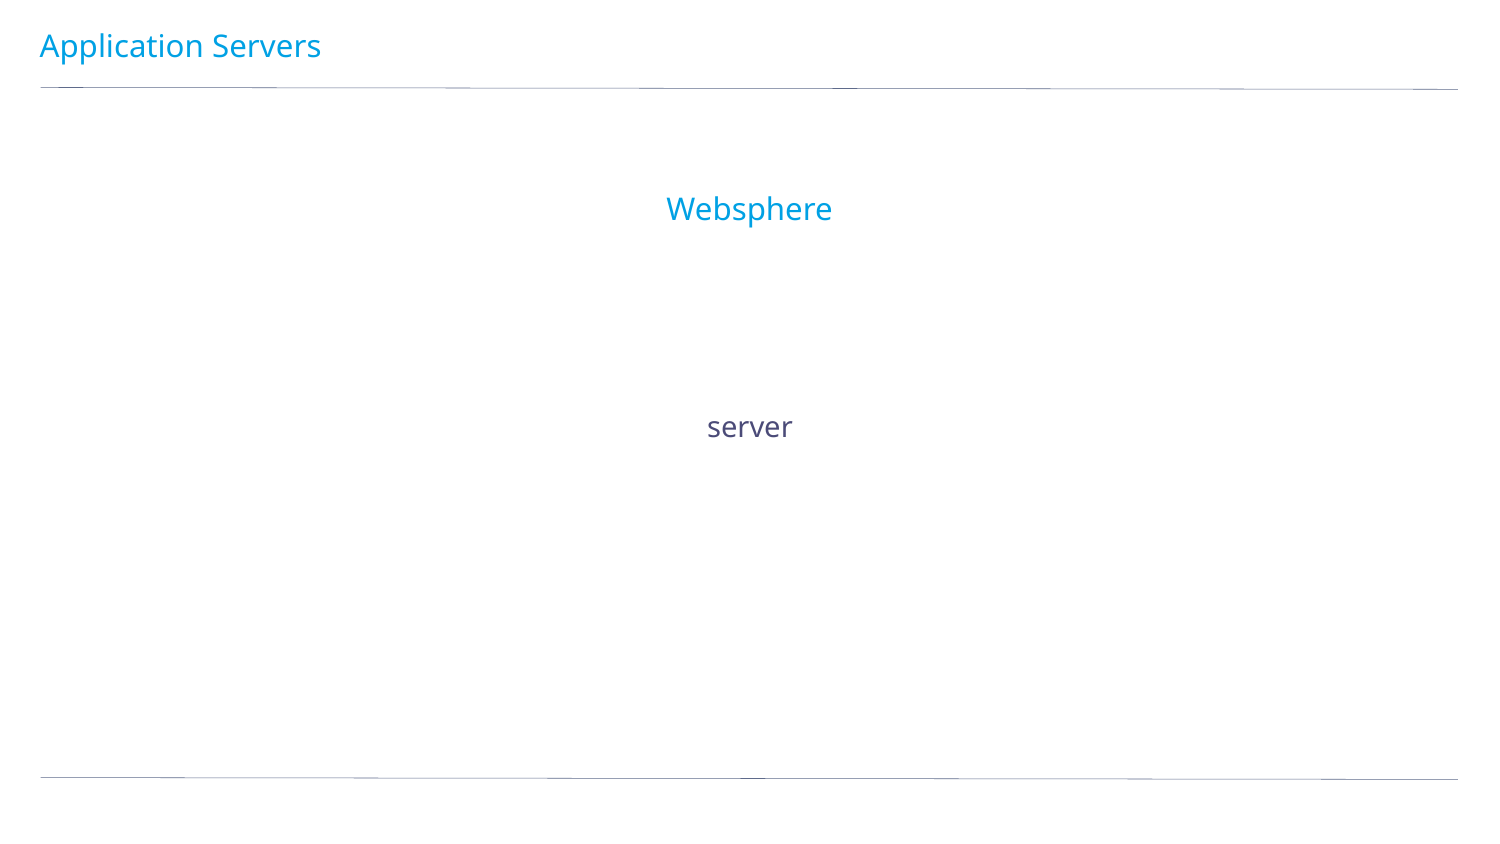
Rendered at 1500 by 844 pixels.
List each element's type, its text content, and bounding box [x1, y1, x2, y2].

title Application Servers [38, 29, 926, 67]
text_box server [86, 393, 1414, 451]
text_box Websphere [408, 193, 1092, 230]
